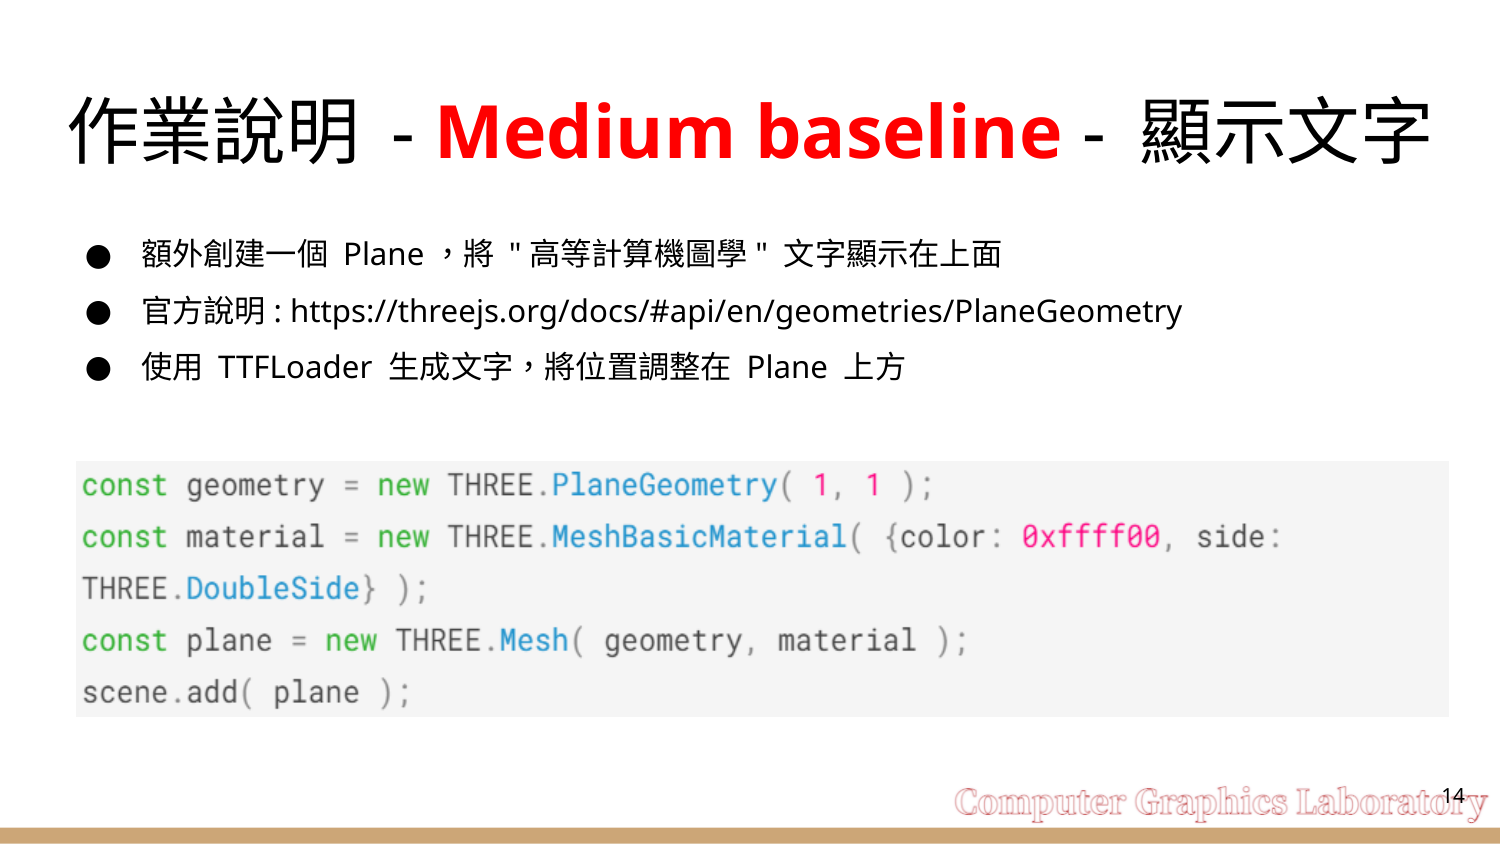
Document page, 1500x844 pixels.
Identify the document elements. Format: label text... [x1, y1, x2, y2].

list 額外創建一個 Plane，將 "高等計算機圖學" 文字顯示在上面 官方說明: https://threejs.org/docs/#api/en/geometries/PlaneGeometry 使用 TTFLoader 生成文字，將位置調整在 Plane 上方 [51, 200, 1449, 528]
picture [76, 461, 1450, 717]
slide_number ‹#› [1389, 764, 1480, 830]
title 作業說明 - Medium baseline - 顯示文字 [51, 51, 1449, 189]
